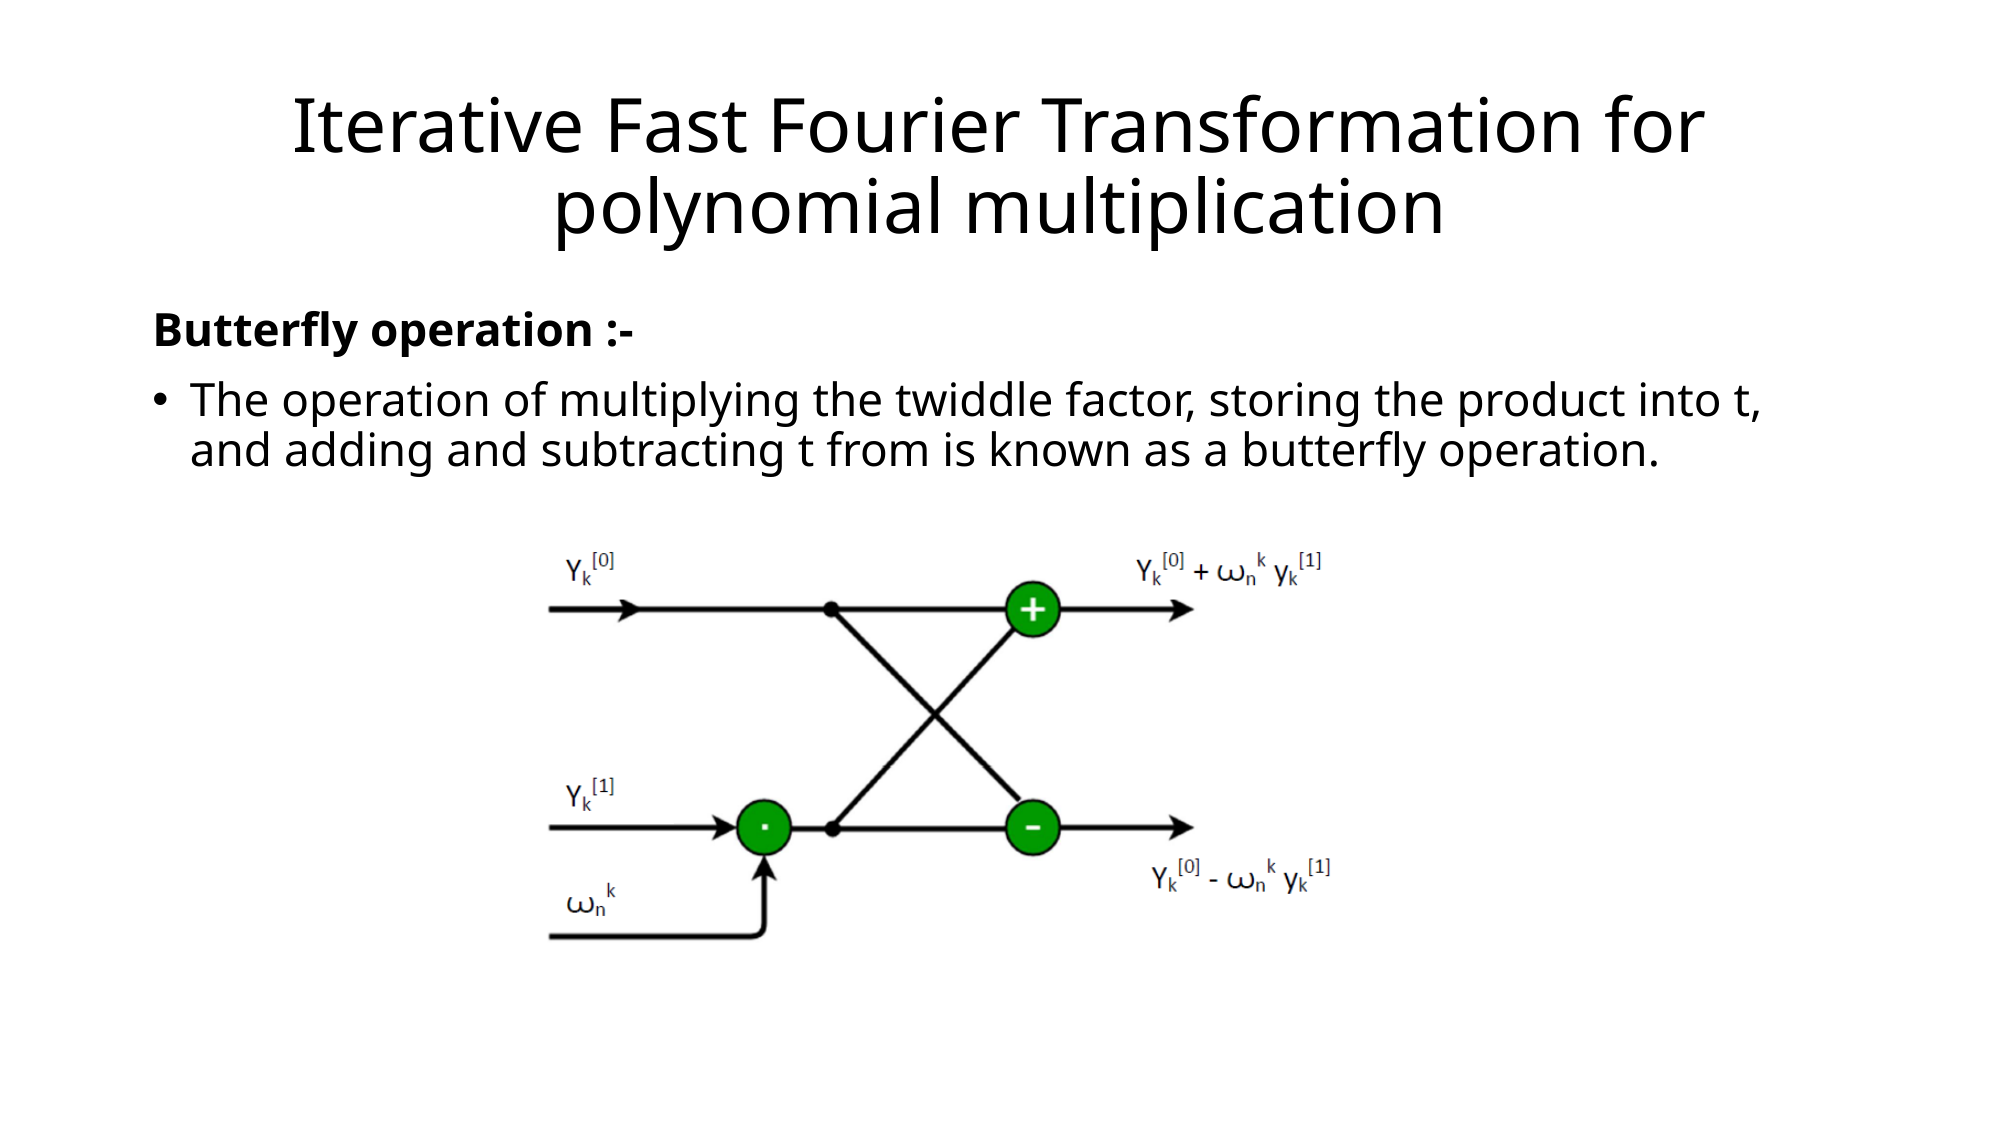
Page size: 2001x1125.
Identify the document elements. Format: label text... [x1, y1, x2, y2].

picture [523, 499, 1351, 968]
title Iterative Fast Fourier Transformation for polynomial multiplication [137, 59, 1863, 278]
list Butterfly operation :- The operation of multiplying the twiddle factor, storing the product into t, and adding and subtracting t from is known as a butterfly operation. [137, 299, 1863, 1014]
